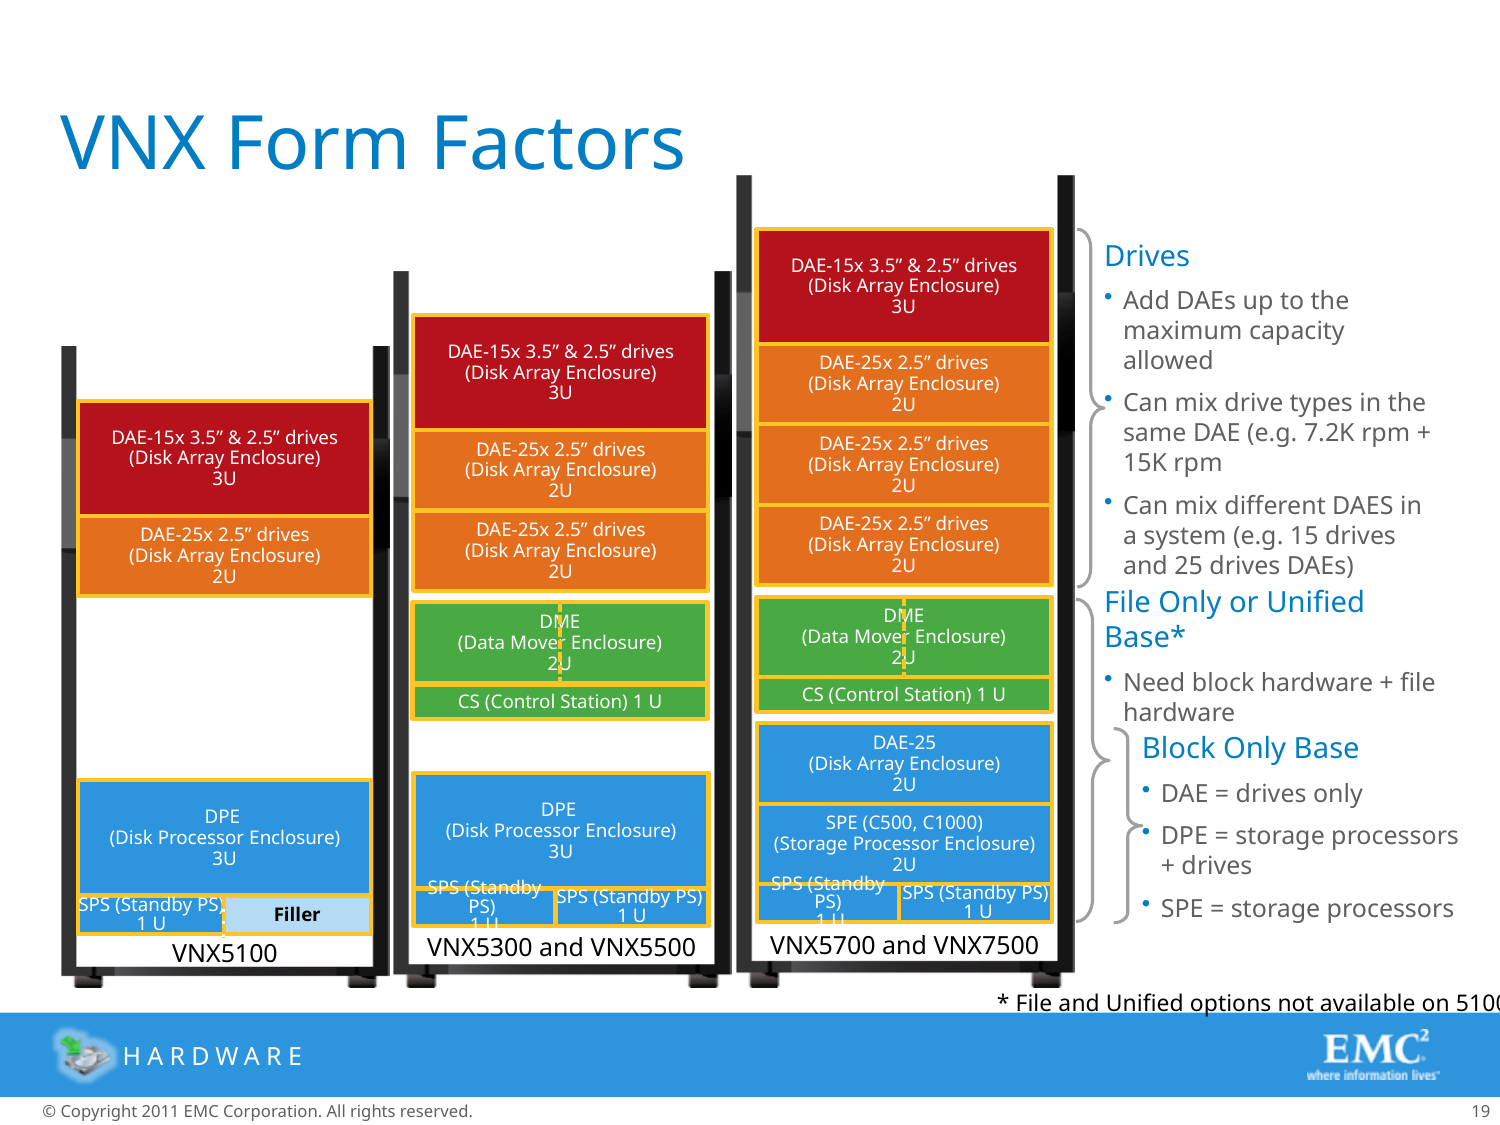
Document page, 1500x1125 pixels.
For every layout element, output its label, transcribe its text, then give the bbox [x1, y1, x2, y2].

text_box [1079, 598, 1110, 922]
text_box Drives Add DAEs up to the maximum capacity allowed Can mix drive types in the same DAE (e.g. 7.2K rpm + 15K rpm Can mix different DAES in a system (e.g. 15 drives and 25 drives DAEs) [1104, 237, 1440, 579]
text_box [52, 1029, 299, 1083]
text_box Block Only Base DAE = drives only DPE = storage processors + drives SPE = storage processors [1141, 729, 1478, 923]
picture [735, 174, 1075, 988]
picture [1307, 1029, 1440, 1080]
text_box File Only or Unified Base* Need block hardware + file hardware [1104, 583, 1440, 726]
text_box [1113, 727, 1143, 924]
text_box [1079, 228, 1105, 588]
text_box * File and Unified options not available on 5100 [996, 988, 1500, 1016]
picture [392, 270, 732, 988]
title VNX Form Factors [60, 33, 1440, 185]
picture [59, 344, 390, 988]
